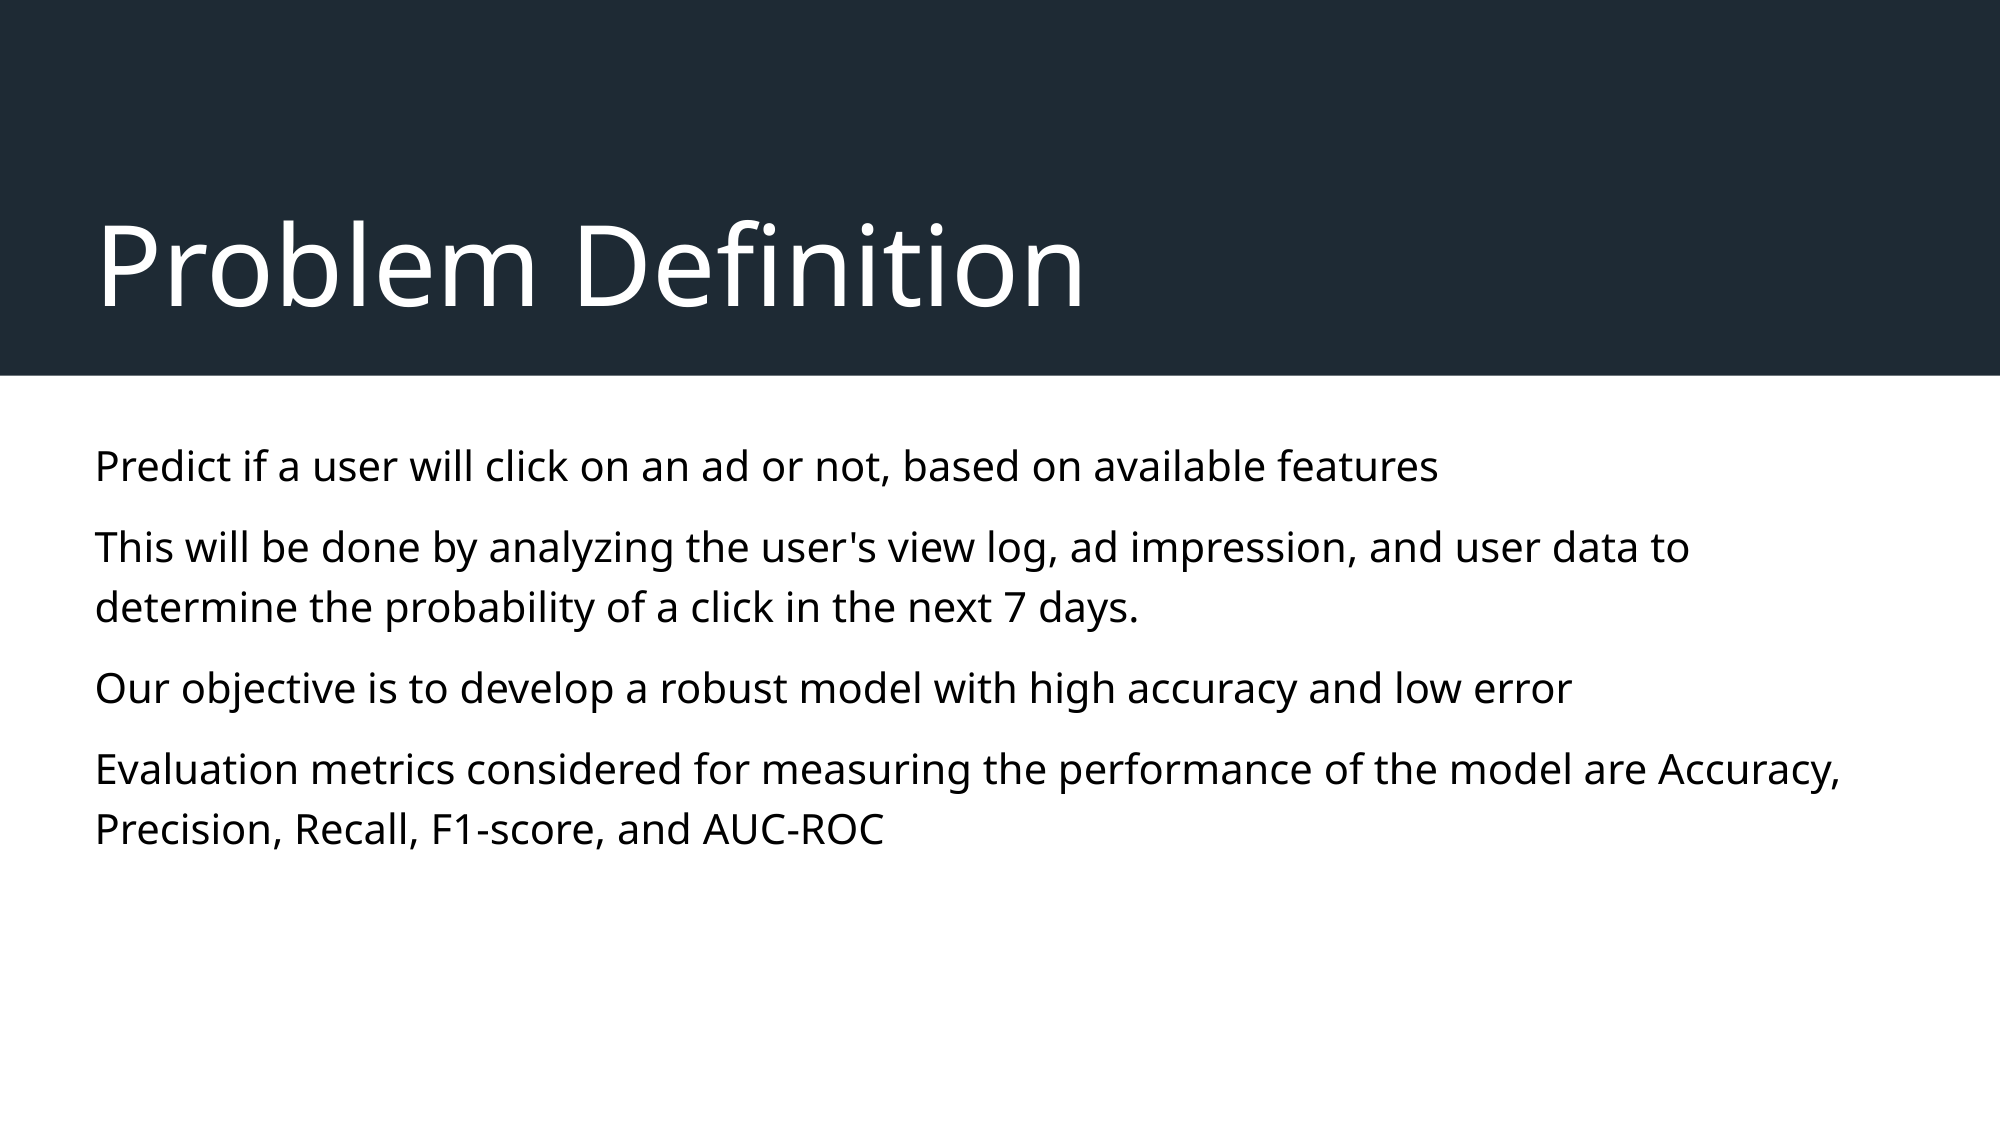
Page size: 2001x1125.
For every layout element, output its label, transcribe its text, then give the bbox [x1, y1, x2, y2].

list Predict if a user will click on an ad or not, based on available features This will be done by analyzing the user's view log, ad impression, and user data to determine the probability of a click in the next 7 days. Our objective is to develop a robust model with high accuracy and low error Evaluation metrics considered for measuring the performance of the model are Accuracy, Precision, Recall, F1-score, and AUC-ROC [79, 422, 1863, 1014]
title Problem Definition [79, 59, 1863, 337]
